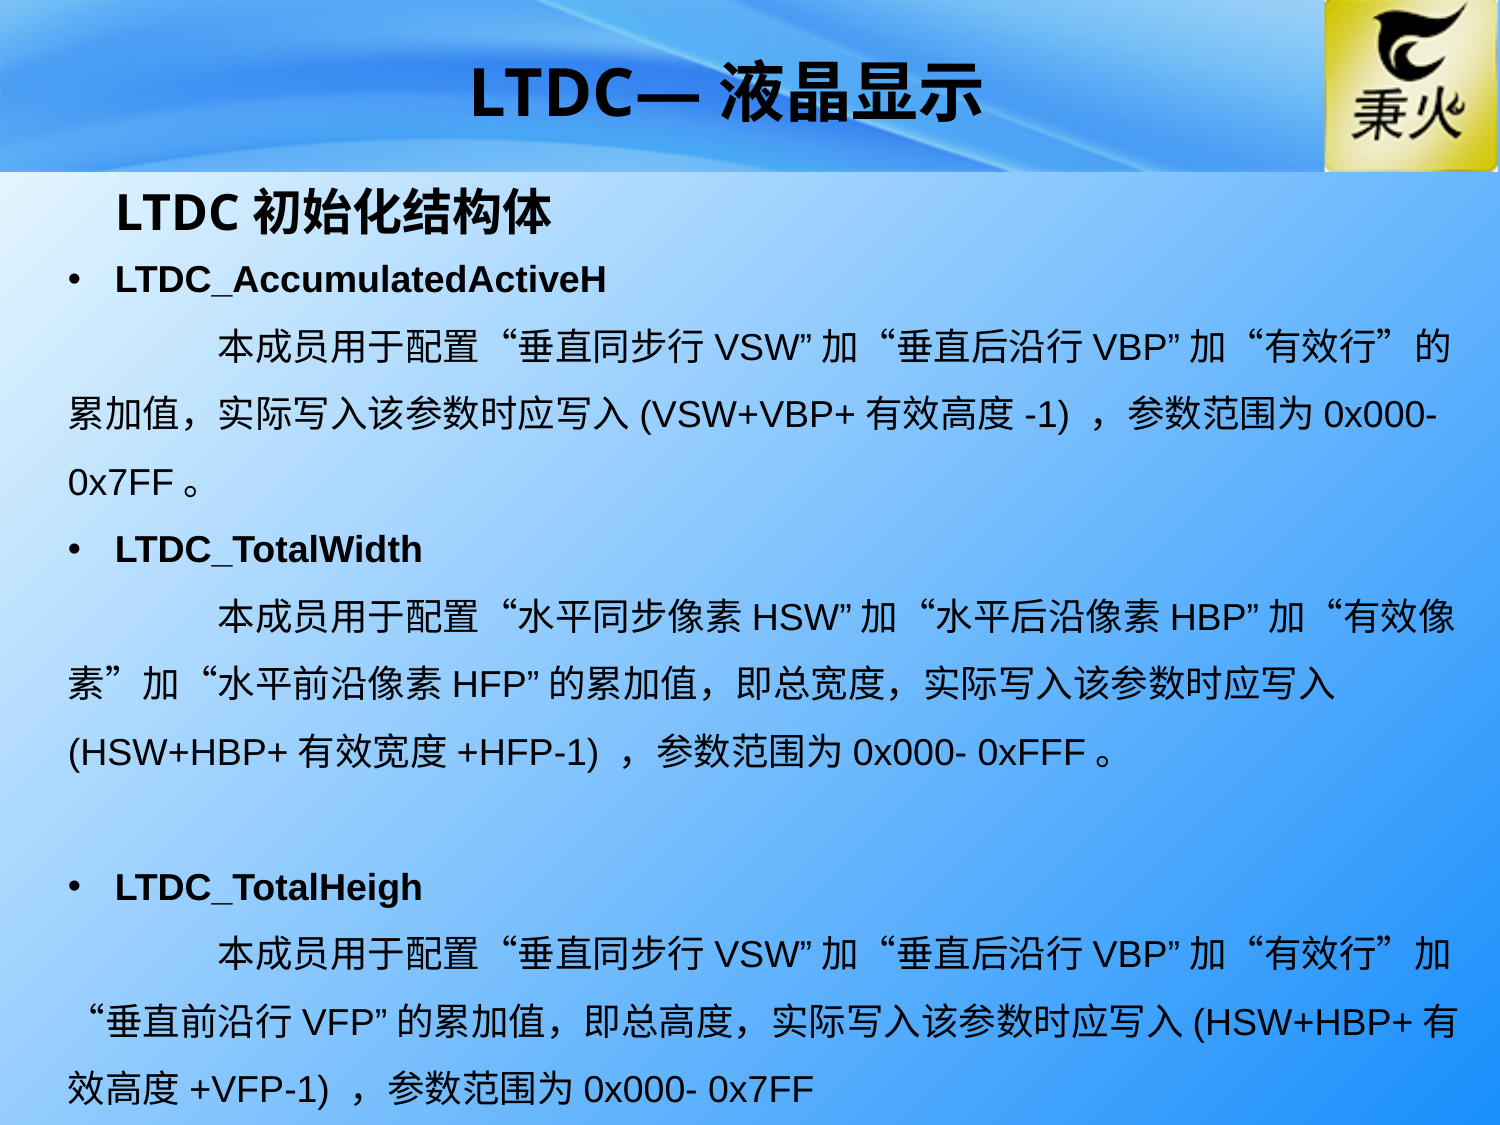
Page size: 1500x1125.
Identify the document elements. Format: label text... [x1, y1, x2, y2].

table_cell Cs [1495, 813, 1500, 823]
text_box LTDC初始化结构体 [100, 180, 1359, 225]
table_cell Cs [1188, 1118, 1200, 1125]
text_box LTDC_AccumulatedActiveH 本成员用于配置“垂直同步行VSW”加“垂直后沿行VBP”加“有效行”的累加值，实际写入该参数时应写入(VSW+VBP+有效高度-1) ，参数范围为0x000- 0x7FF。 LTDC_TotalWidth 本成员用于配置“水平同步像素HSW”加“水平后沿像素HBP”加“有效像素”加“水平前沿像素HFP”的累加值，即总宽度，实际写入该参数时应写入(HSW+HBP+有效宽度+HFP-1) ，参数范围为0x000- 0xFFF。 LTDC_TotalHeigh 本成员用于配置“垂直同步行VSW”加“垂直后沿行VBP”加“有效行”加“垂直前沿行VFP”的累加值，即总高度，实际写入该参数时应写入(HSW+HBP+有效高度+VFP-1) ，参数范围为0x000- 0x7FF [53, 225, 1495, 1118]
picture [0, 0, 1498, 172]
